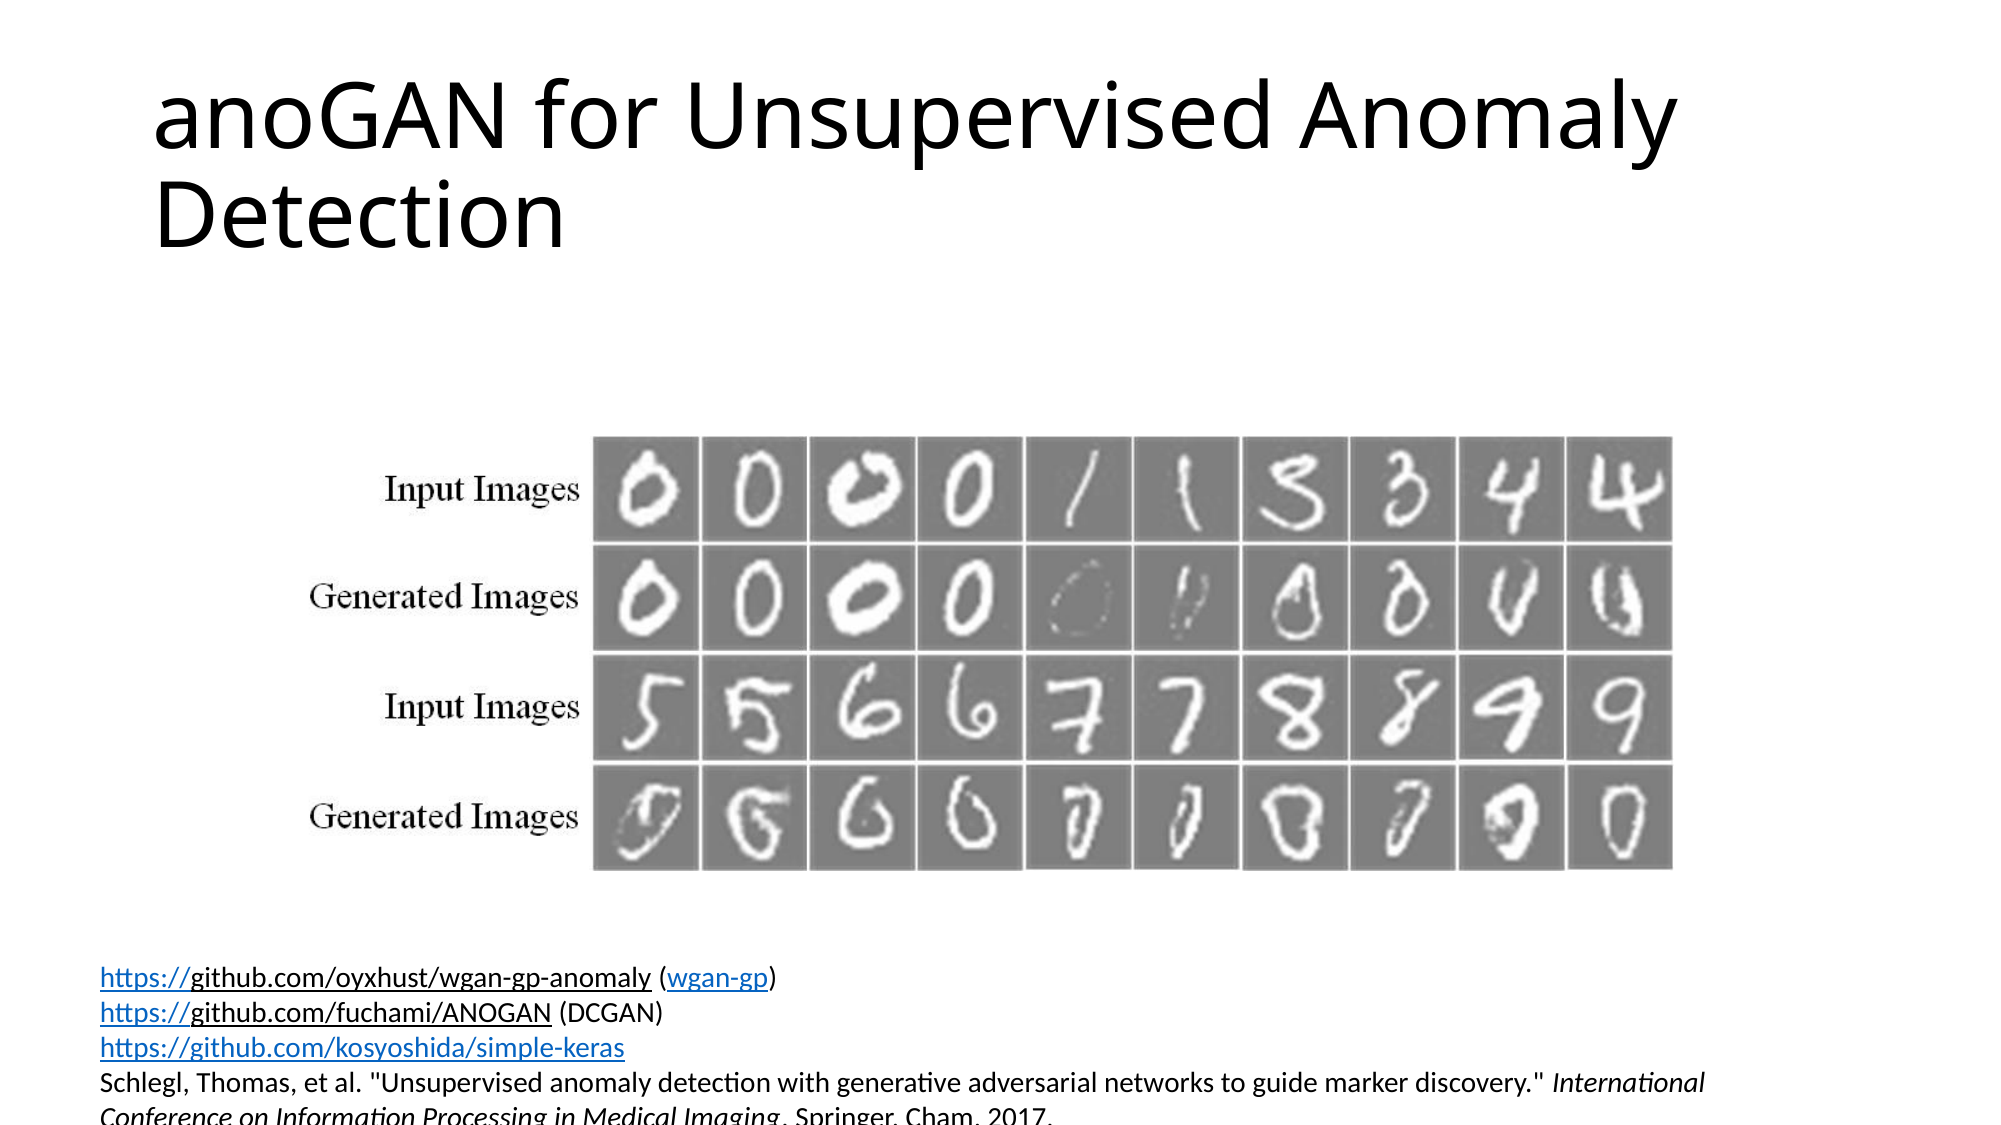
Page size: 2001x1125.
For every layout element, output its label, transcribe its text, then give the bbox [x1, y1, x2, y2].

text_box https://github.com/oyxhust/wgan-gp-anomaly (wgan-gp) https://github.com/fuchami/ANOGAN (DCGAN) https://github.com/kosyoshida/simple-keras Schlegl, Thomas, et al. "Unsupervised anomaly detection with generative adversarial networks to guide marker discovery." International Conference on Information Processing in Medical Imaging. Springer, Cham, 2017. [85, 951, 1810, 1125]
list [289, 435, 1674, 871]
title anoGAN for Unsupervised Anomaly Detection [137, 59, 1863, 278]
